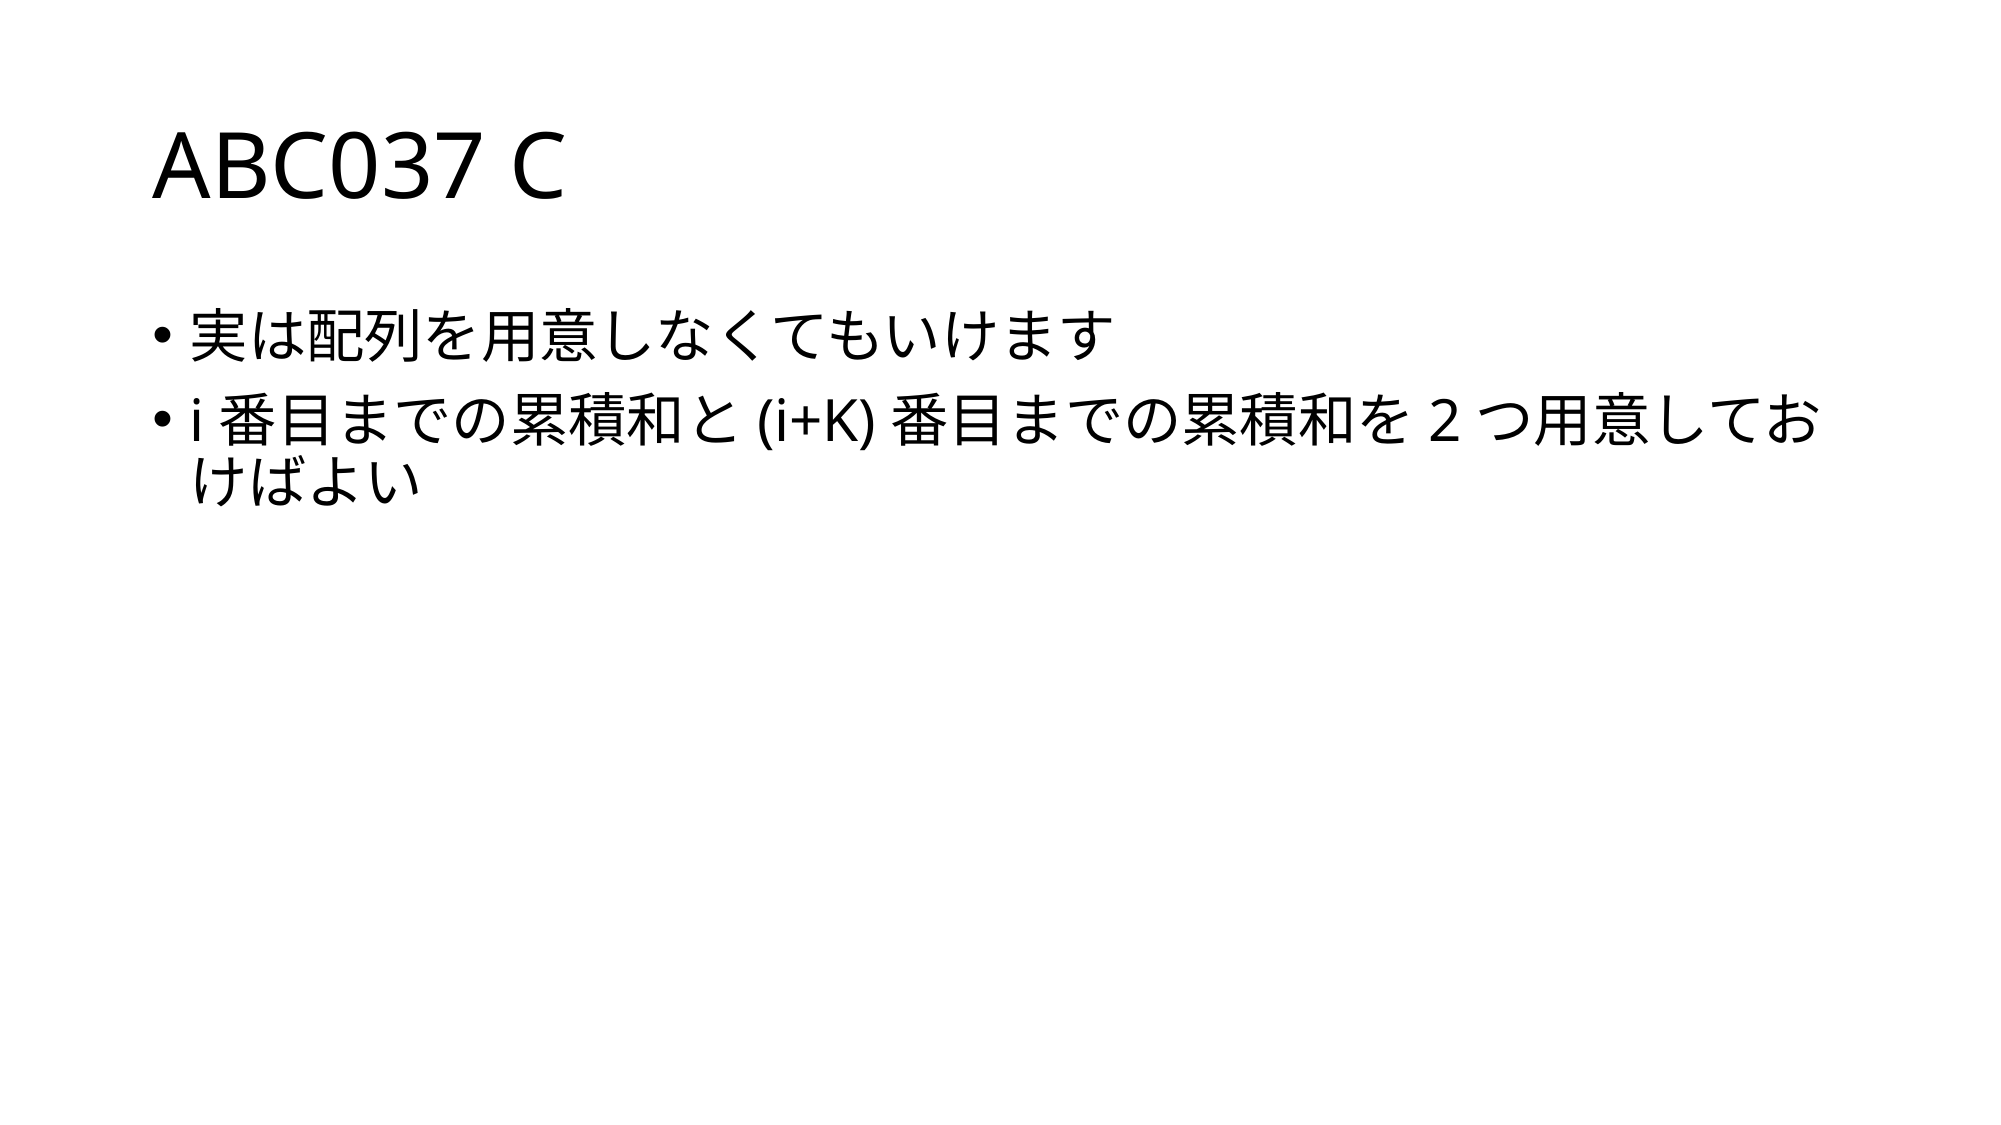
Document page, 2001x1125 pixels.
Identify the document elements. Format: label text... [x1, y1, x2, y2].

list 実は配列を用意しなくてもいけます i番目までの累積和と(i+K)番目までの累積和を2つ用意しておけばよい [137, 299, 1863, 1014]
title ABC037 C [137, 59, 1863, 278]
